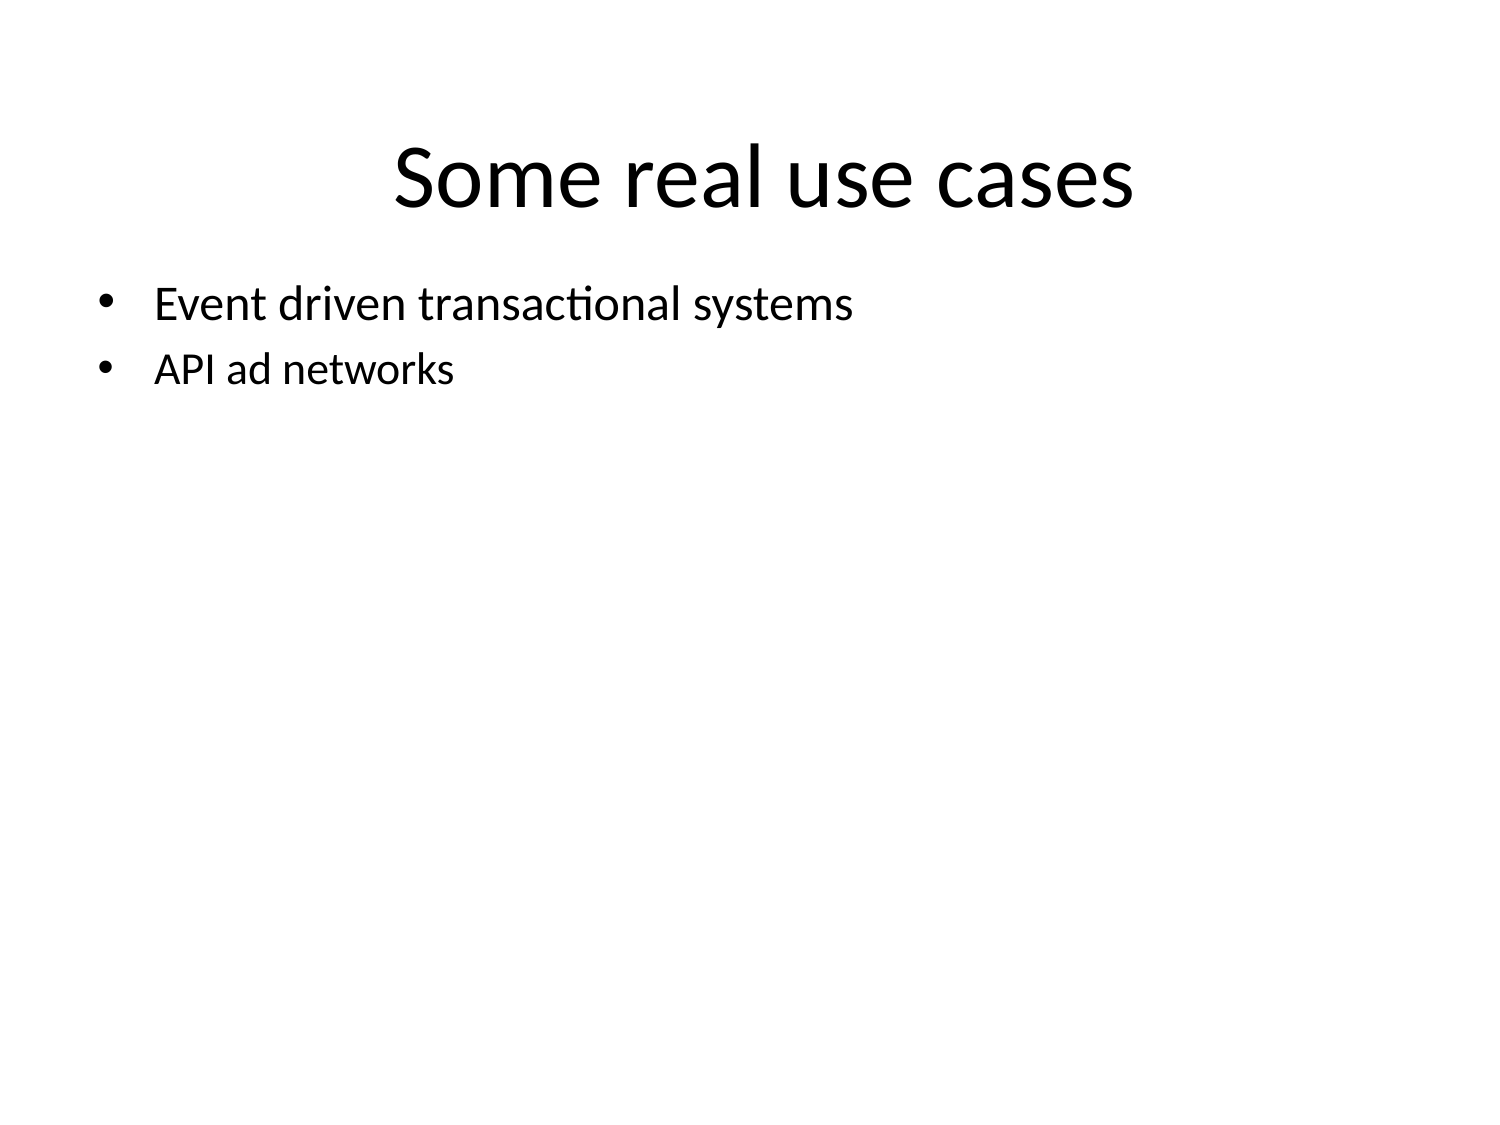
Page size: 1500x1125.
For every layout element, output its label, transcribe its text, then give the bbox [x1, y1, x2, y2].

title Some real use cases [82, 116, 1449, 248]
list Event driven transactional systems API ad networks [82, 262, 1454, 998]
